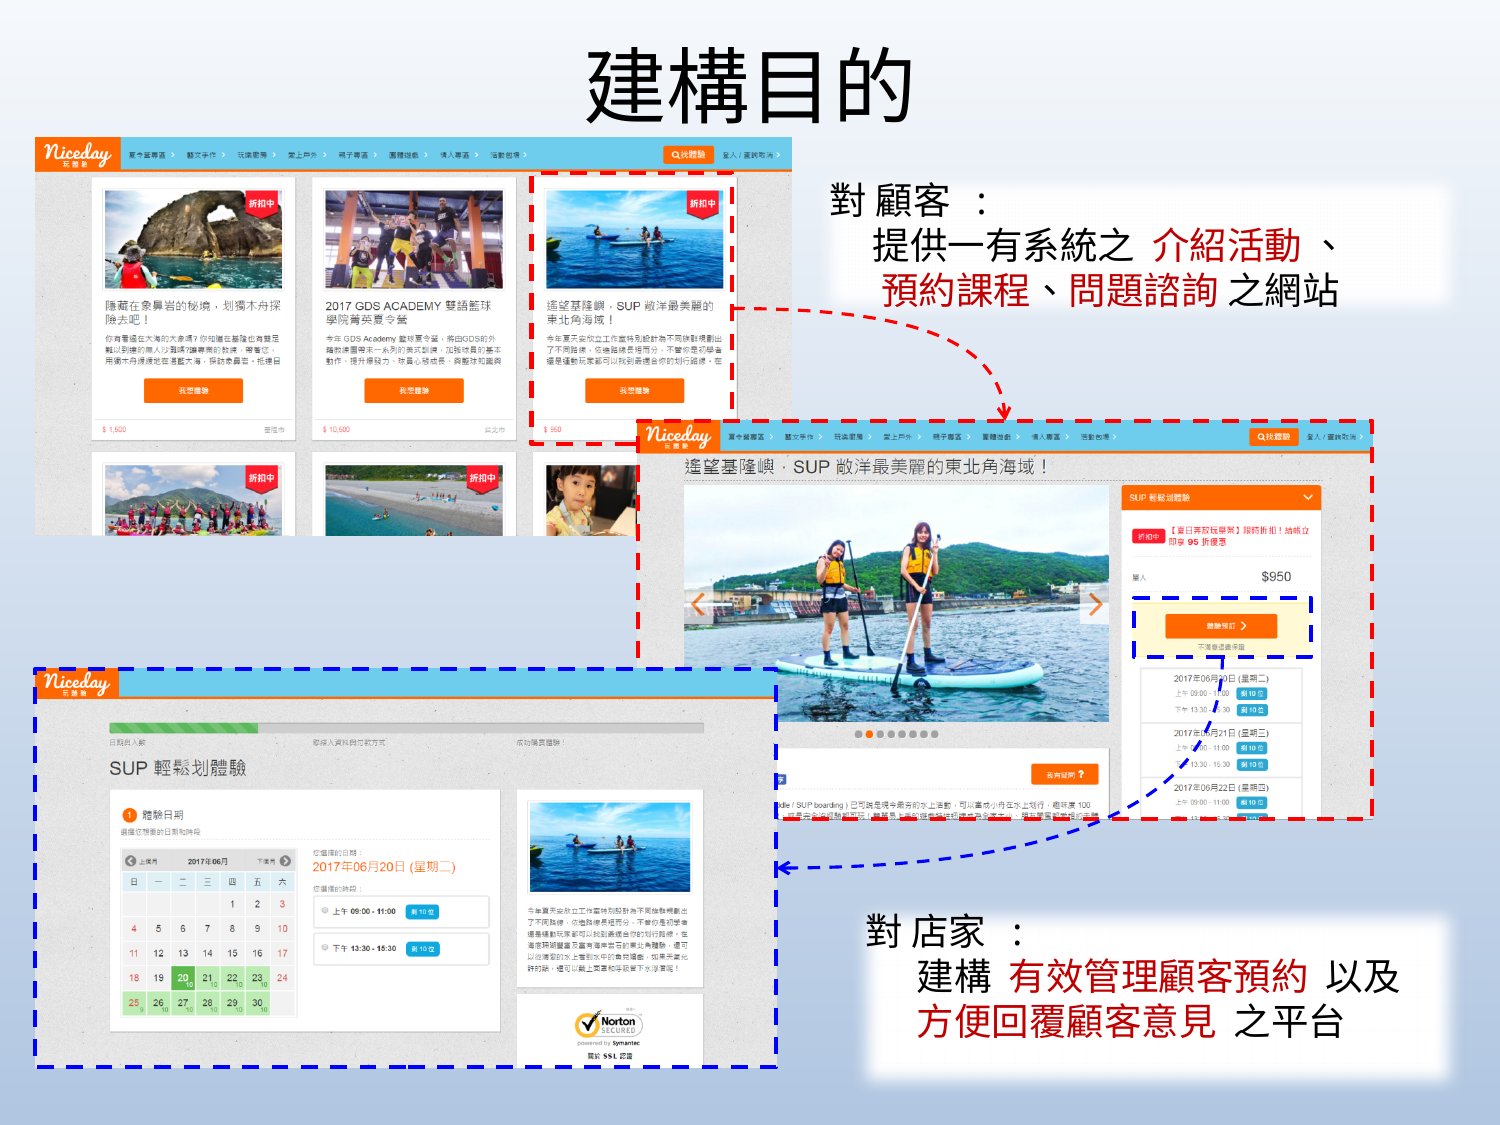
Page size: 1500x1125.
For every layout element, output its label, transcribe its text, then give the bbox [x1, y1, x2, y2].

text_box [35, 136, 1465, 1098]
title 建構目的 [75, 19, 1425, 135]
